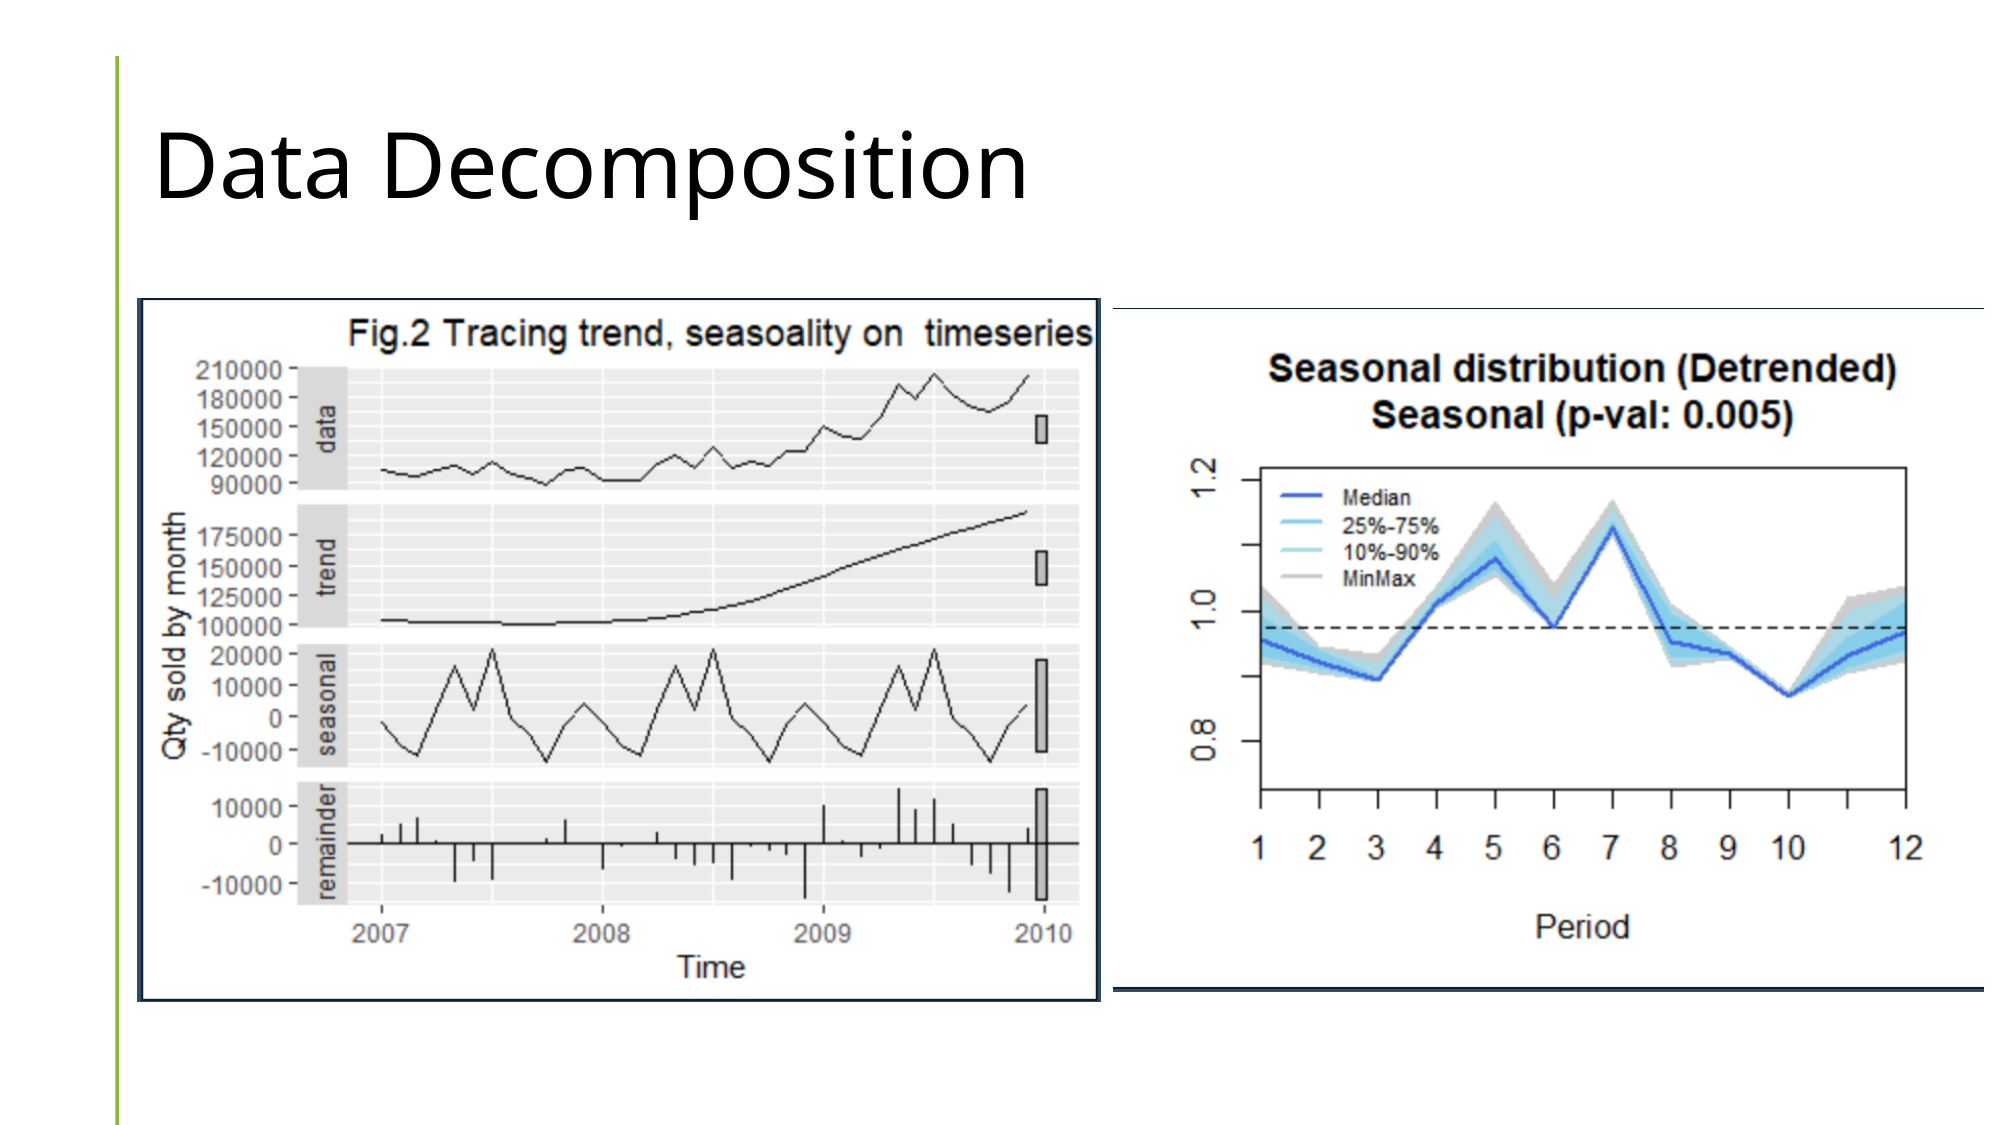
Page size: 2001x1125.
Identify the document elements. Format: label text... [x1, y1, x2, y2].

title Data Decomposition [137, 59, 1863, 278]
picture [1113, 308, 1984, 992]
picture [137, 298, 1101, 1002]
